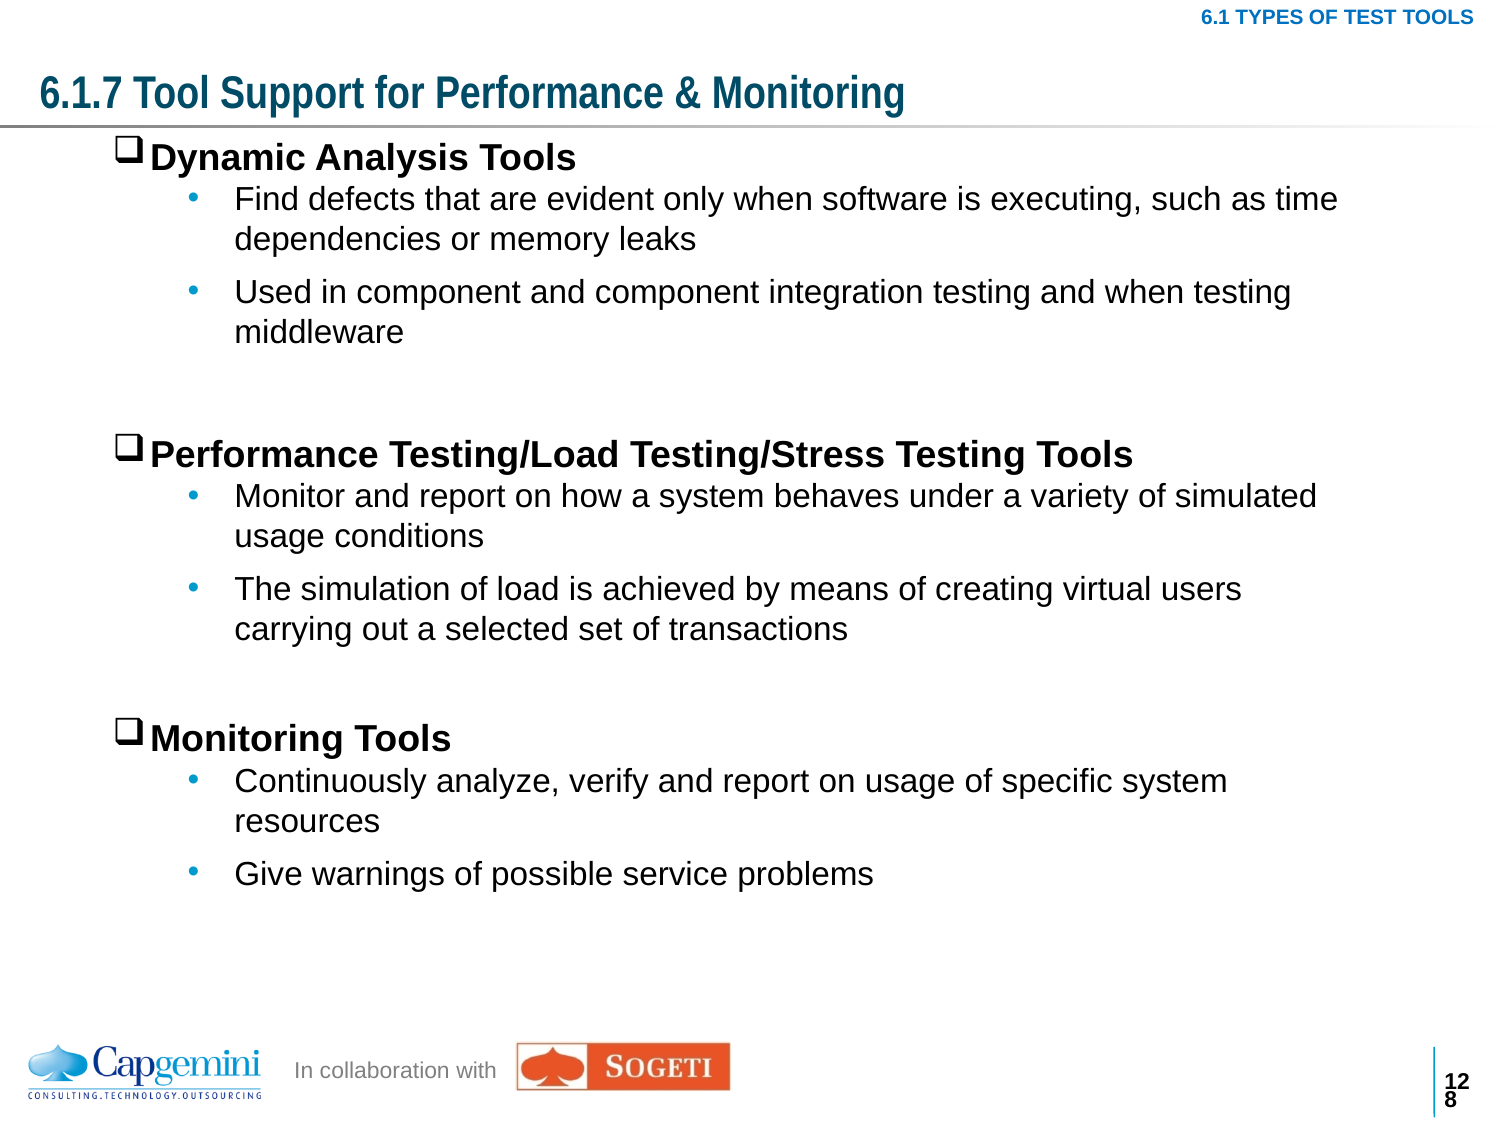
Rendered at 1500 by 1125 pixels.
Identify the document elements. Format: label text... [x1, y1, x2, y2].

text_box 6.1 TYPES OF TEST TOOLS [1175, 0, 1500, 36]
picture [26, 1043, 263, 1100]
slide_number 127 [1438, 1070, 1481, 1095]
title 6.1.7 Tool Support for Performance & Monitoring [39, 34, 1470, 126]
text_box Dynamic Analysis Tools Find defects that are evident only when software is executing, such as time dependencies or memory leaks Used in component and component integration testing and when testing middleware Performance Testing/Load Testing/Stress Testing Tools Monitor and report on how a system behaves under a variety of simulated usage conditions The simulation of load is achieved by means of creating virtual users carrying out a selected set of transactions Monitoring Tools Continuously analyze, verify and report on usage of specific system resources Give warnings of possible service problems [112, 124, 1363, 1038]
picture [515, 1041, 731, 1091]
